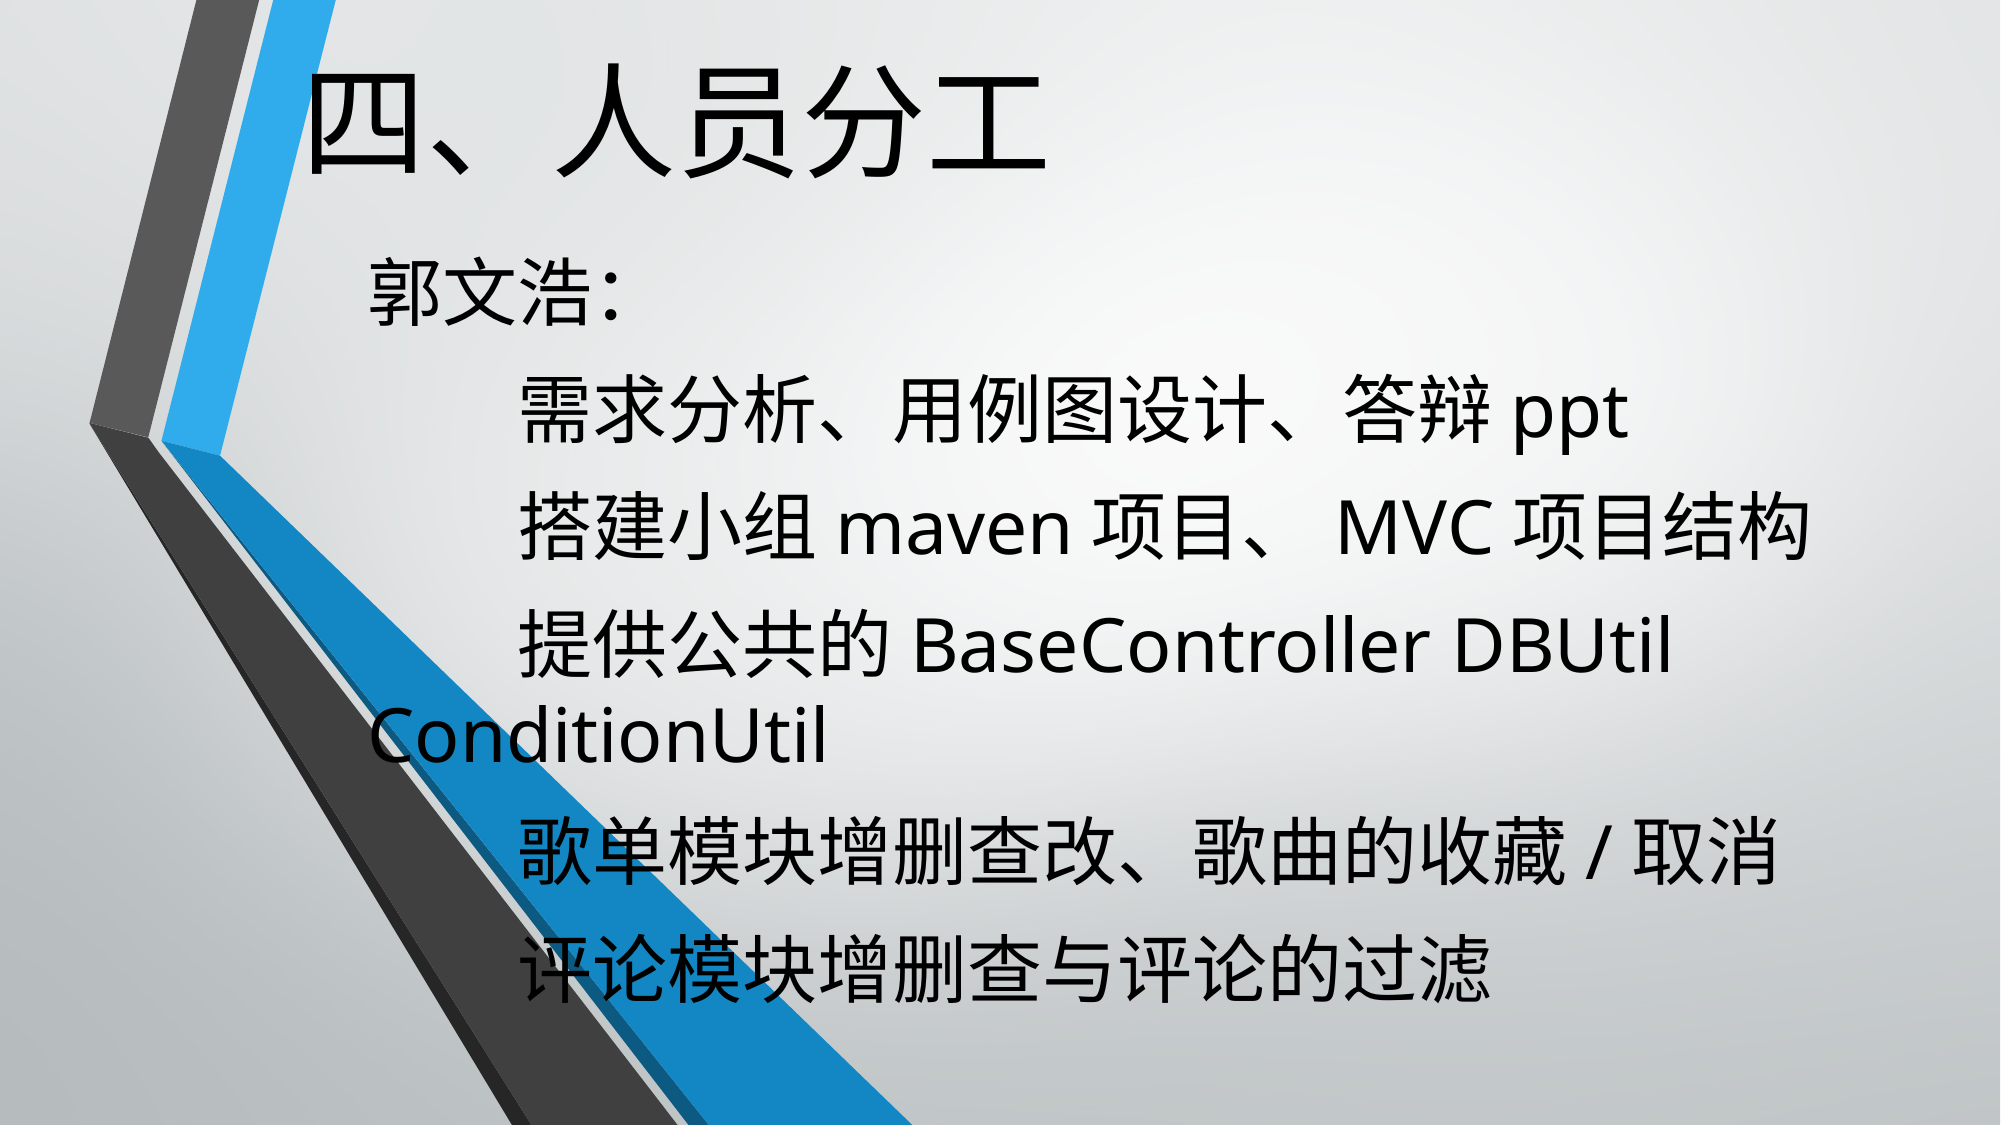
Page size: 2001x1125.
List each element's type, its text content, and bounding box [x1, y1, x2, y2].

title 四、人员分工 [286, 0, 1932, 201]
subtitle 郭文浩： 需求分析、用例图设计、答辩ppt 搭建小组maven项目、MVC项目结构 提供公共的BaseController DBUtil ConditionUtil 歌单模块增删查改、歌曲的收藏/取消 评论模块增删查与评论的过滤 [352, 237, 2000, 1057]
